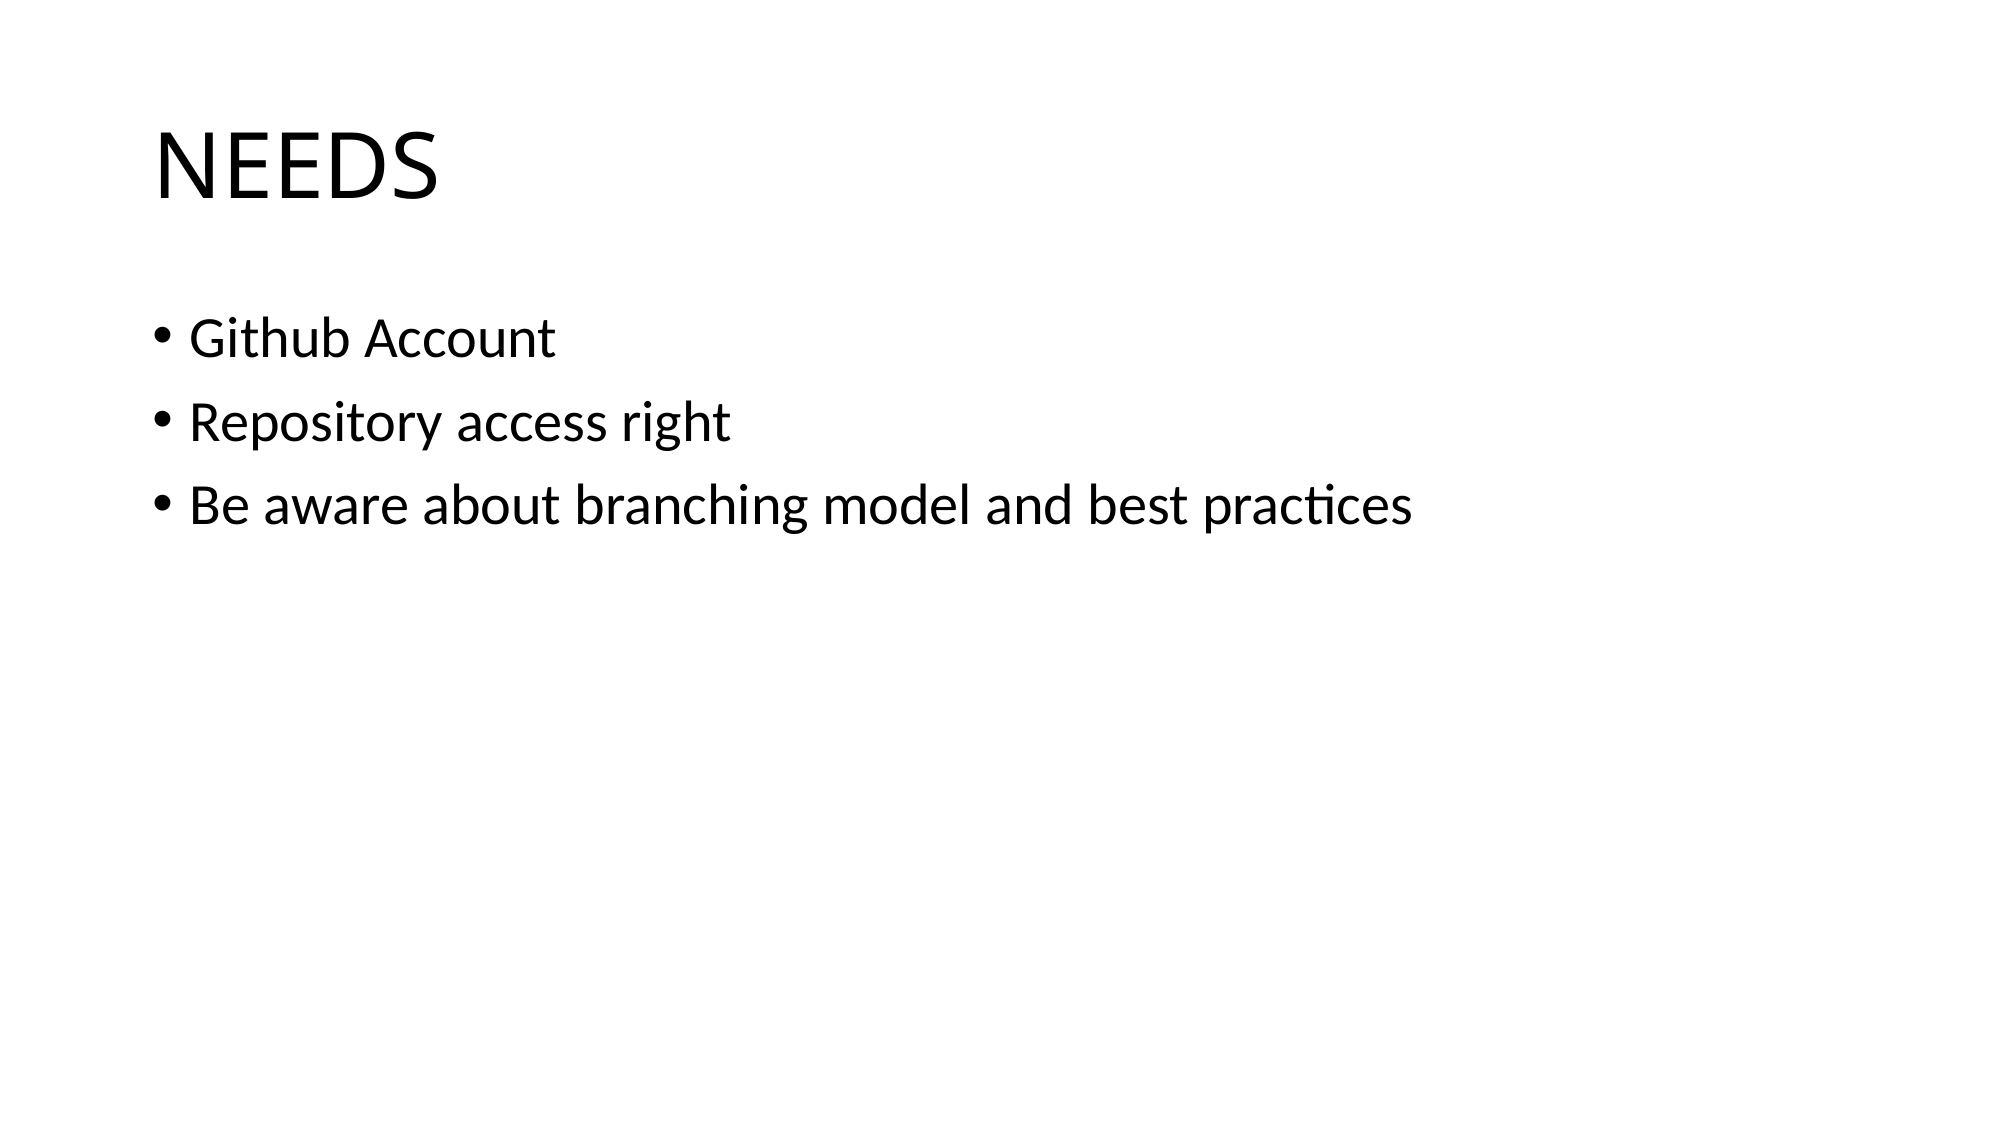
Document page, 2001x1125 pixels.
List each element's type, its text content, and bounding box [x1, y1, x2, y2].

list Github Account Repository access right Be aware about branching model and best practices [137, 299, 1863, 1014]
title NEEDS [137, 59, 1863, 278]
